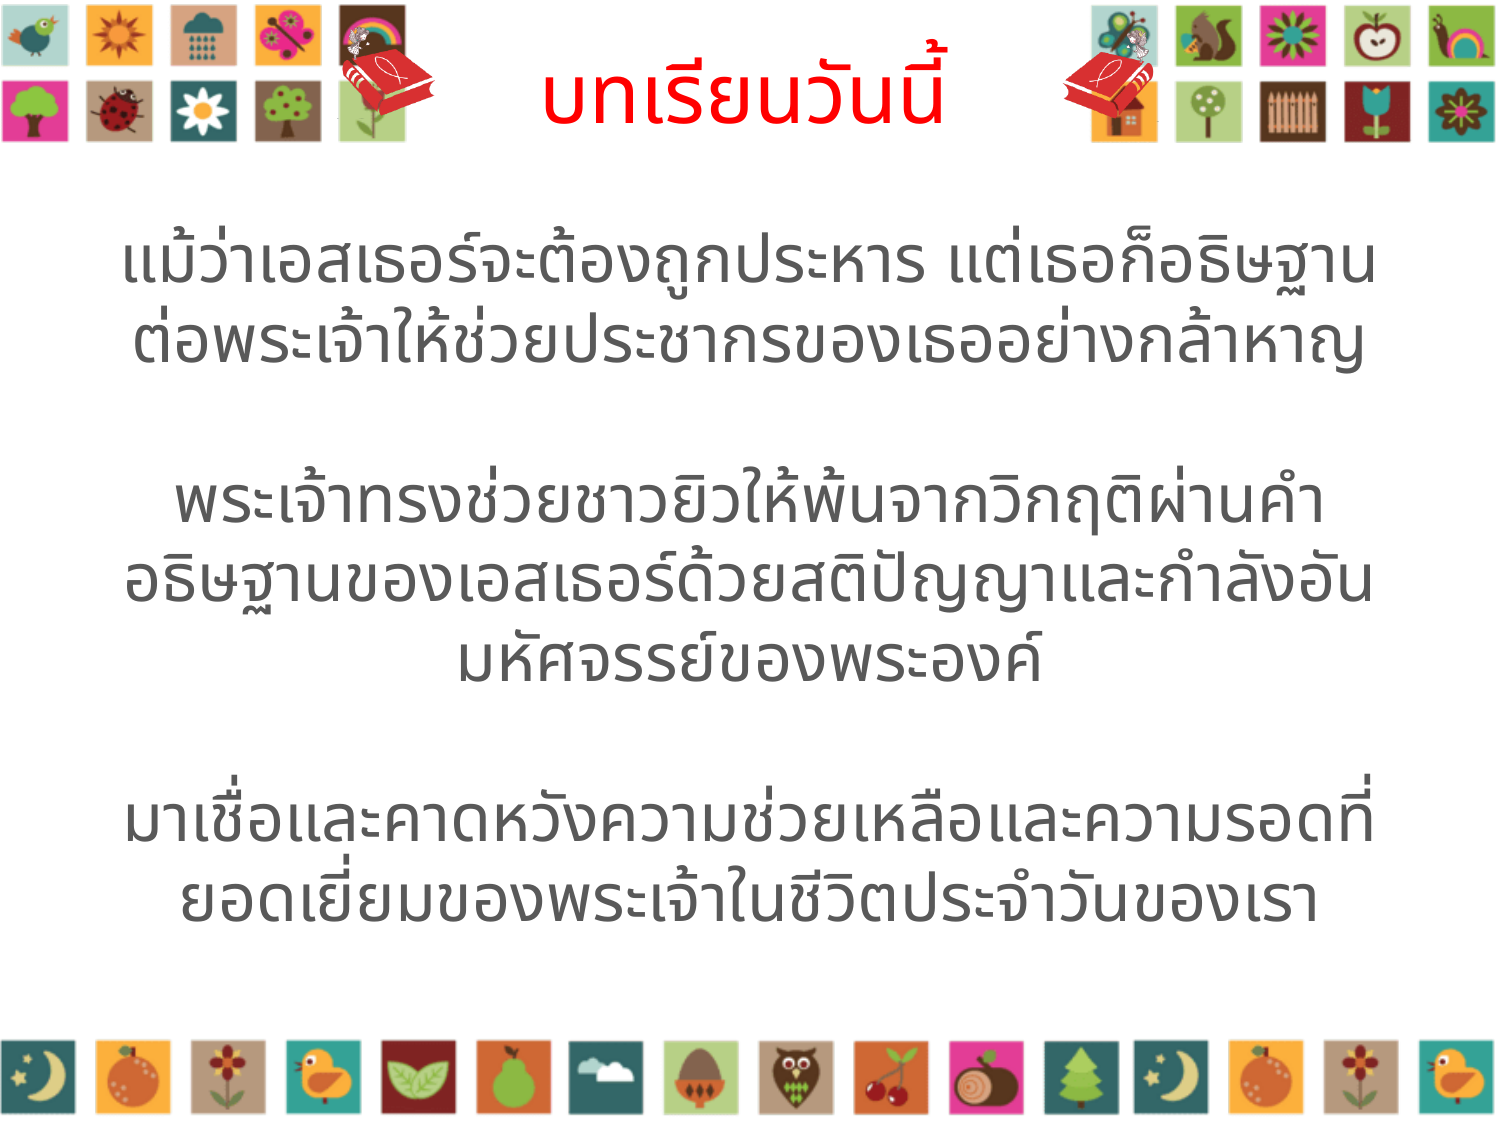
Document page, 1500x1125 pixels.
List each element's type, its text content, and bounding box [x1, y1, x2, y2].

text_box บทเรียนวันนี้ [424, 32, 1077, 148]
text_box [0, 1028, 1500, 1118]
picture [0, 3, 467, 150]
picture [1031, 3, 1500, 150]
text_box แม้ว่าเอสเธอร์จะต้องถูกประหาร แต่เธอก็อธิษฐานต่อพระเจ้าให้ช่วยประชากรของเธออย่างกล้าหาญ พระเจ้าทรงช่วยชาวยิวให้พ้นจากวิกฤติผ่านคำอธิษฐานของเอสเธอร์ด้วยสติปัญญาและกำลังอันมหัศจรรย์ของพระองค์ มาเชื่อและคาดหวังความช่วยเหลือและความรอดที่ยอดเยี่ยมของพระเจ้าในชีวิตประจำวันของเรา [76, 208, 1424, 943]
